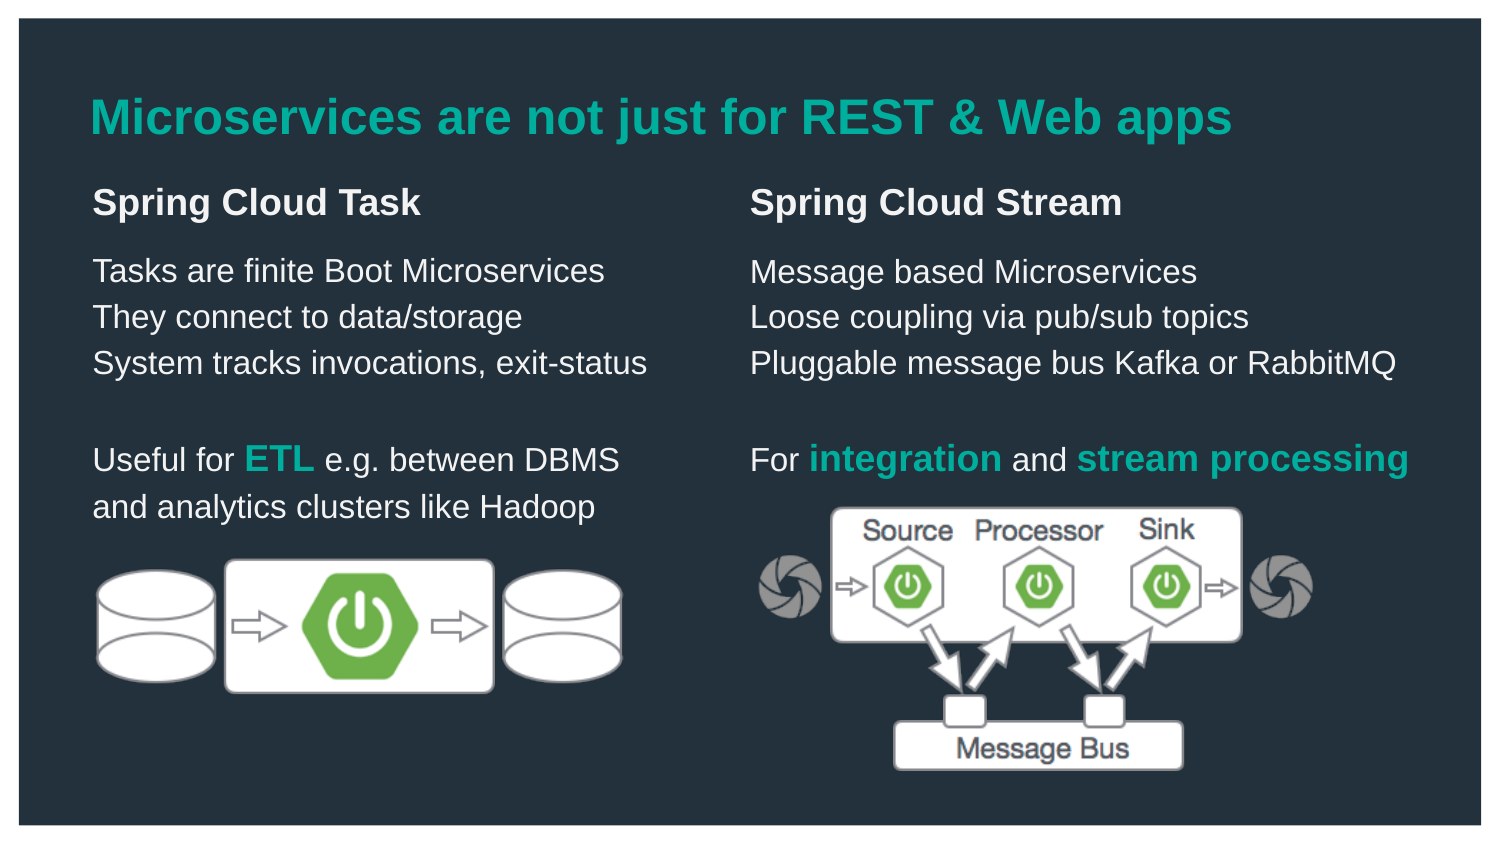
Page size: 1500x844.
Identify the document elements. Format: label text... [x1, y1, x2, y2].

picture [756, 531, 1315, 773]
text_box Microservices are not just for REST & Web apps [74, 69, 1393, 159]
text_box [77, 163, 1454, 531]
picture [95, 557, 624, 696]
